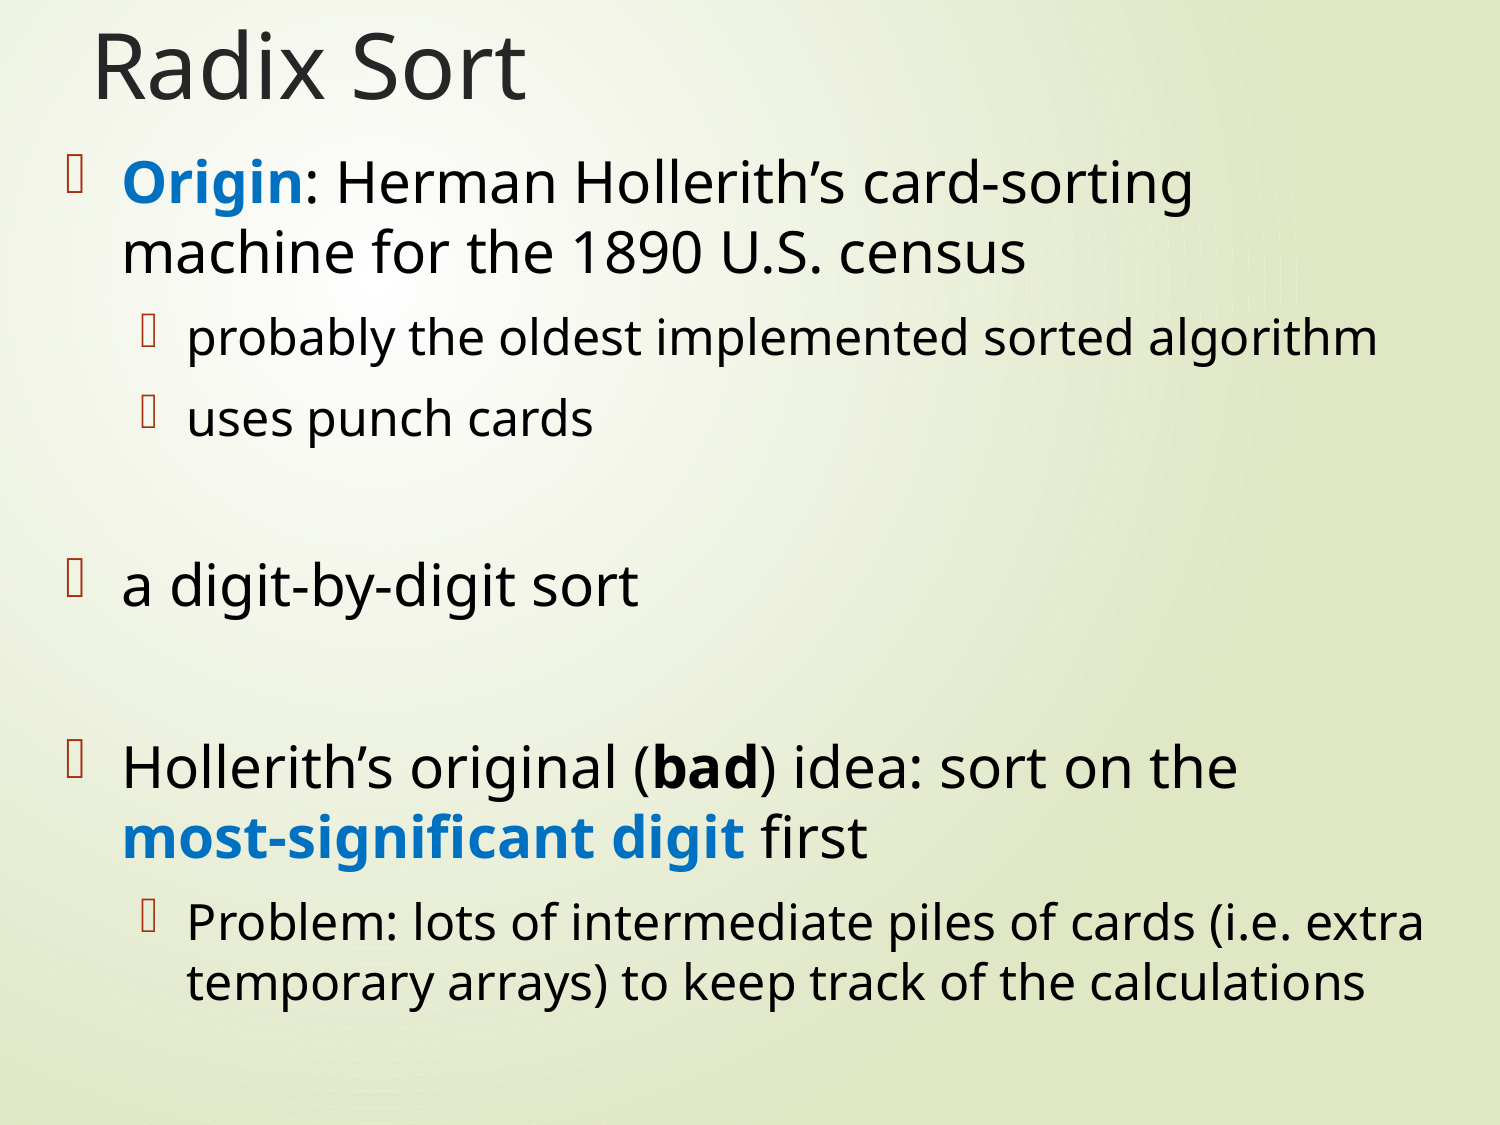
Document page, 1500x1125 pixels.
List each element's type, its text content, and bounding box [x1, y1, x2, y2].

title Radix Sort [75, 0, 1425, 209]
list Origin: Herman Hollerith’s card-sorting machine for the 1890 U.S. census probably the oldest implemented sorted algorithm uses punch cards a digit-by-digit sort Hollerith’s original (bad) idea: sort on the most-significant digit first Problem: lots of intermediate piles of cards (i.e. extra temporary arrays) to keep track of the calculations [50, 137, 1450, 911]
